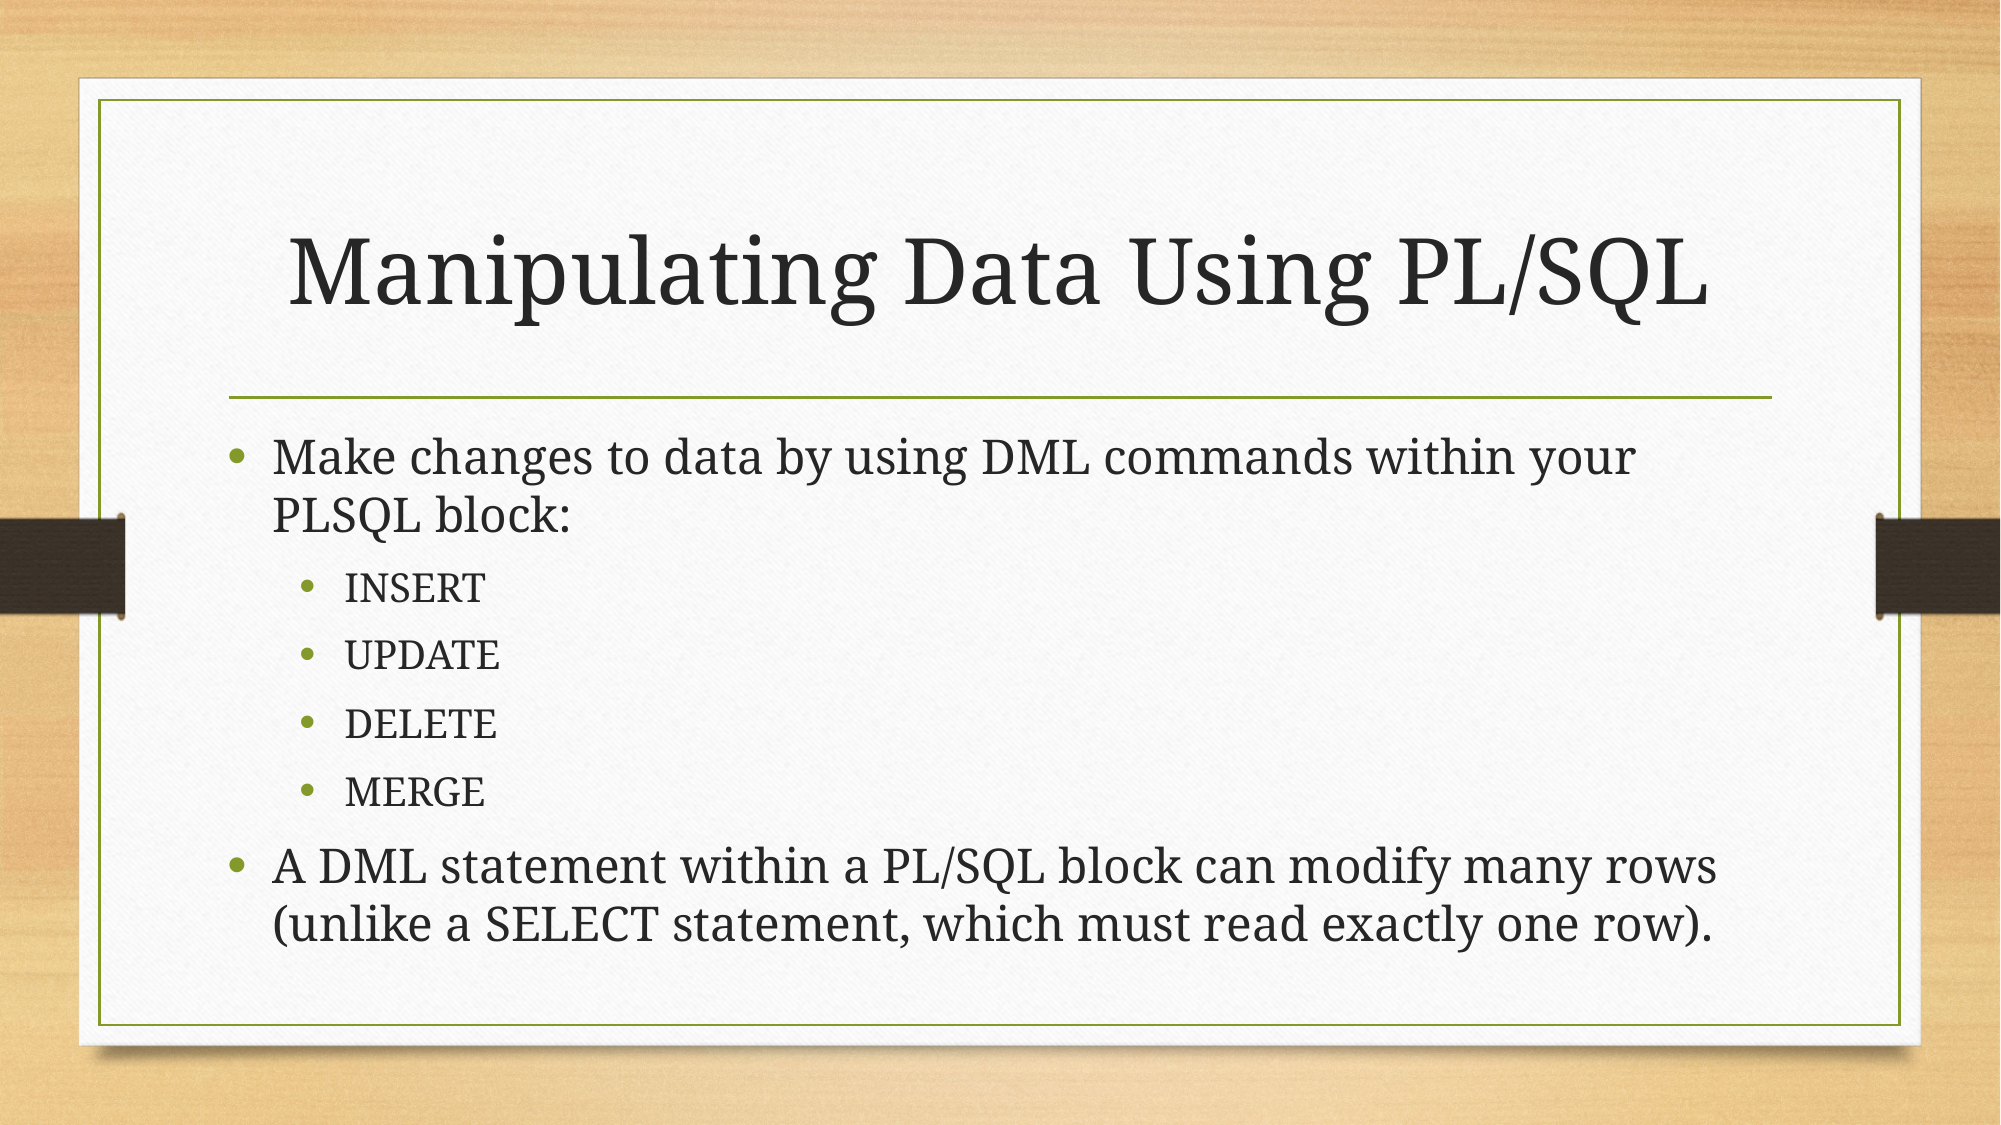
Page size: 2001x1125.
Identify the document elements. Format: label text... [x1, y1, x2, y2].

title Manipulating Data Using PL/SQL [212, 161, 1788, 375]
list Make changes to data by using DML commands within your PLSQL block: INSERT UPDATE DELETE MERGE A DML statement within a PL/SQL block can modify many rows (unlike a SELECT statement, which must read exactly one row). [212, 419, 1788, 964]
picture [0, 0, 2001, 1125]
